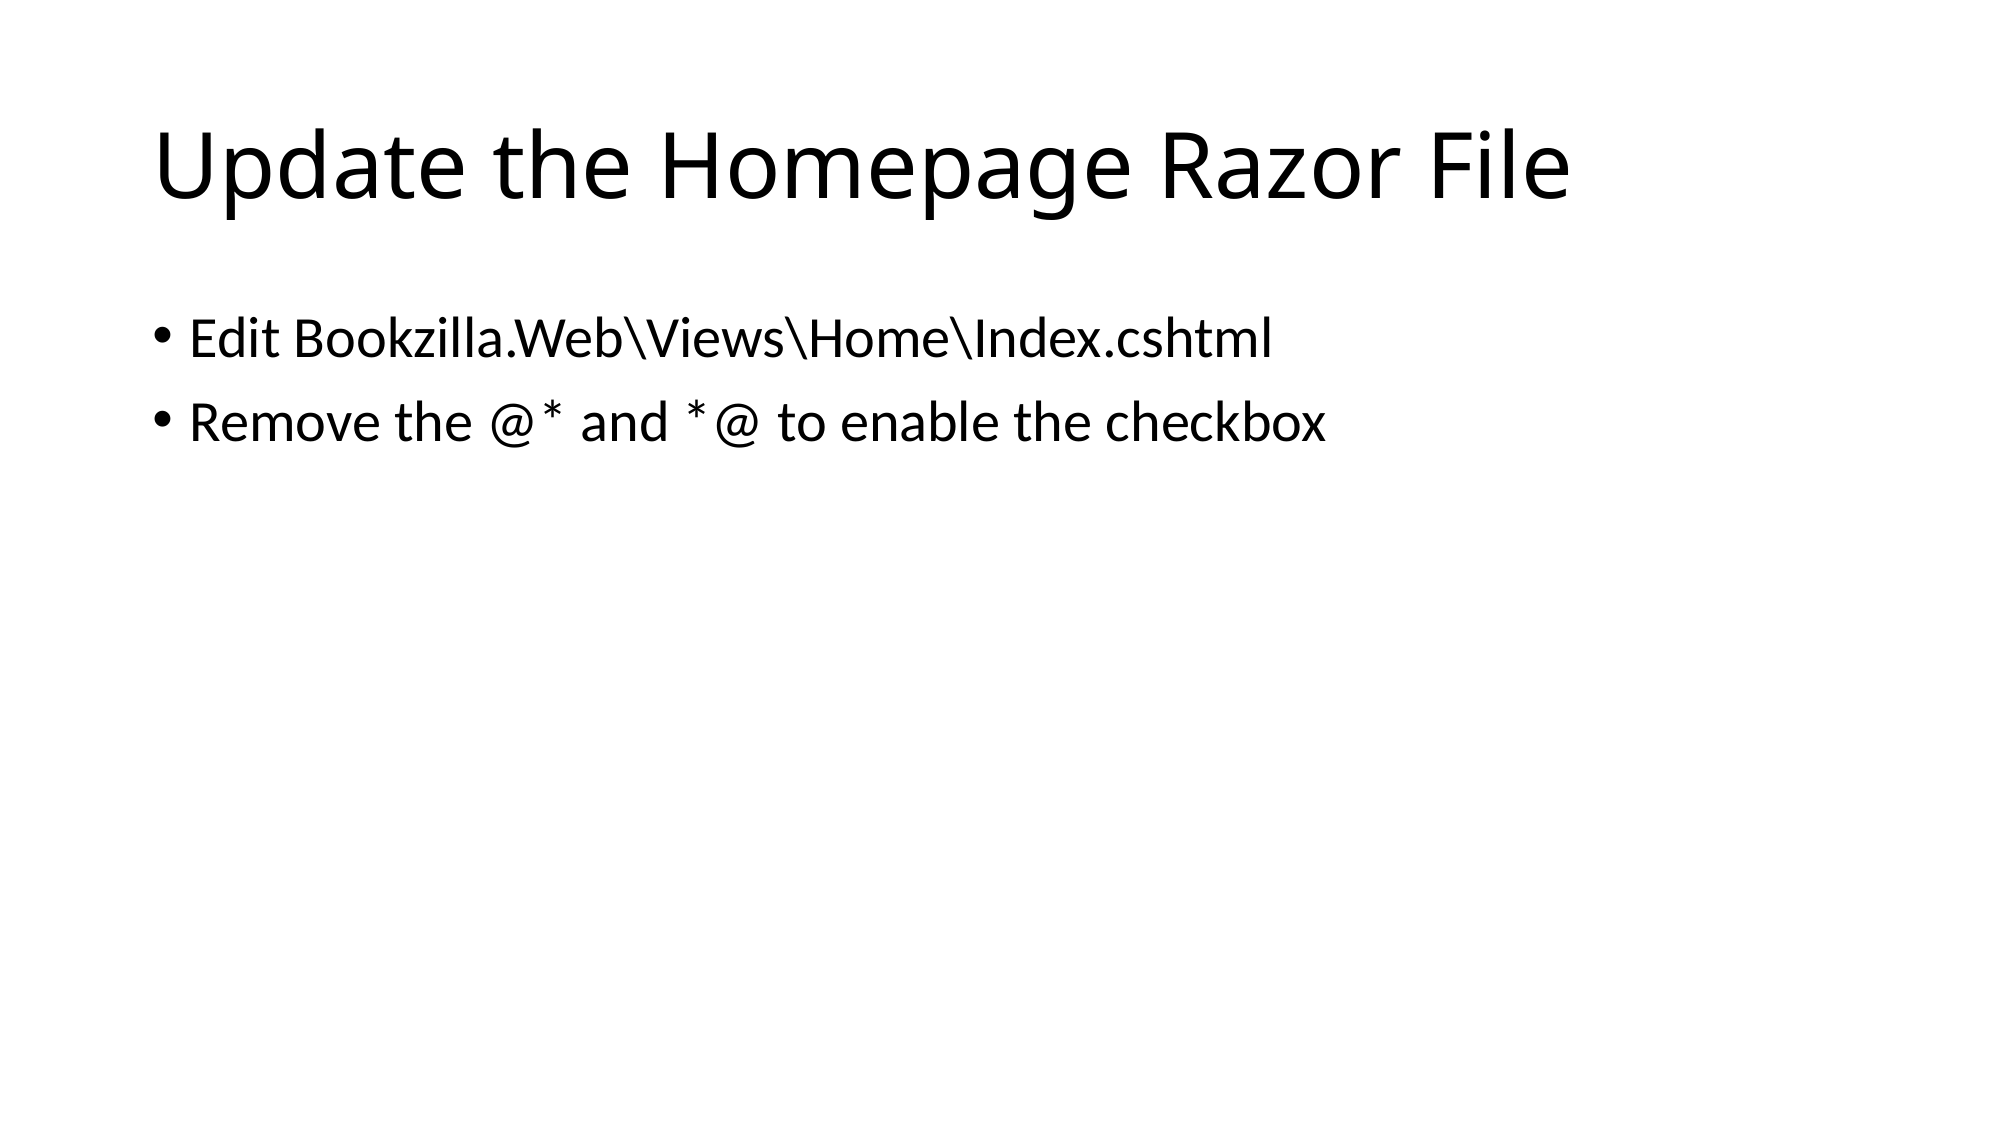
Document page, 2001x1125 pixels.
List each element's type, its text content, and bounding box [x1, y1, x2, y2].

title Update the Homepage Razor File [137, 59, 1863, 278]
list Edit Bookzilla.Web\Views\Home\Index.cshtml Remove the @* and *@ to enable the checkbox [137, 299, 1863, 1014]
